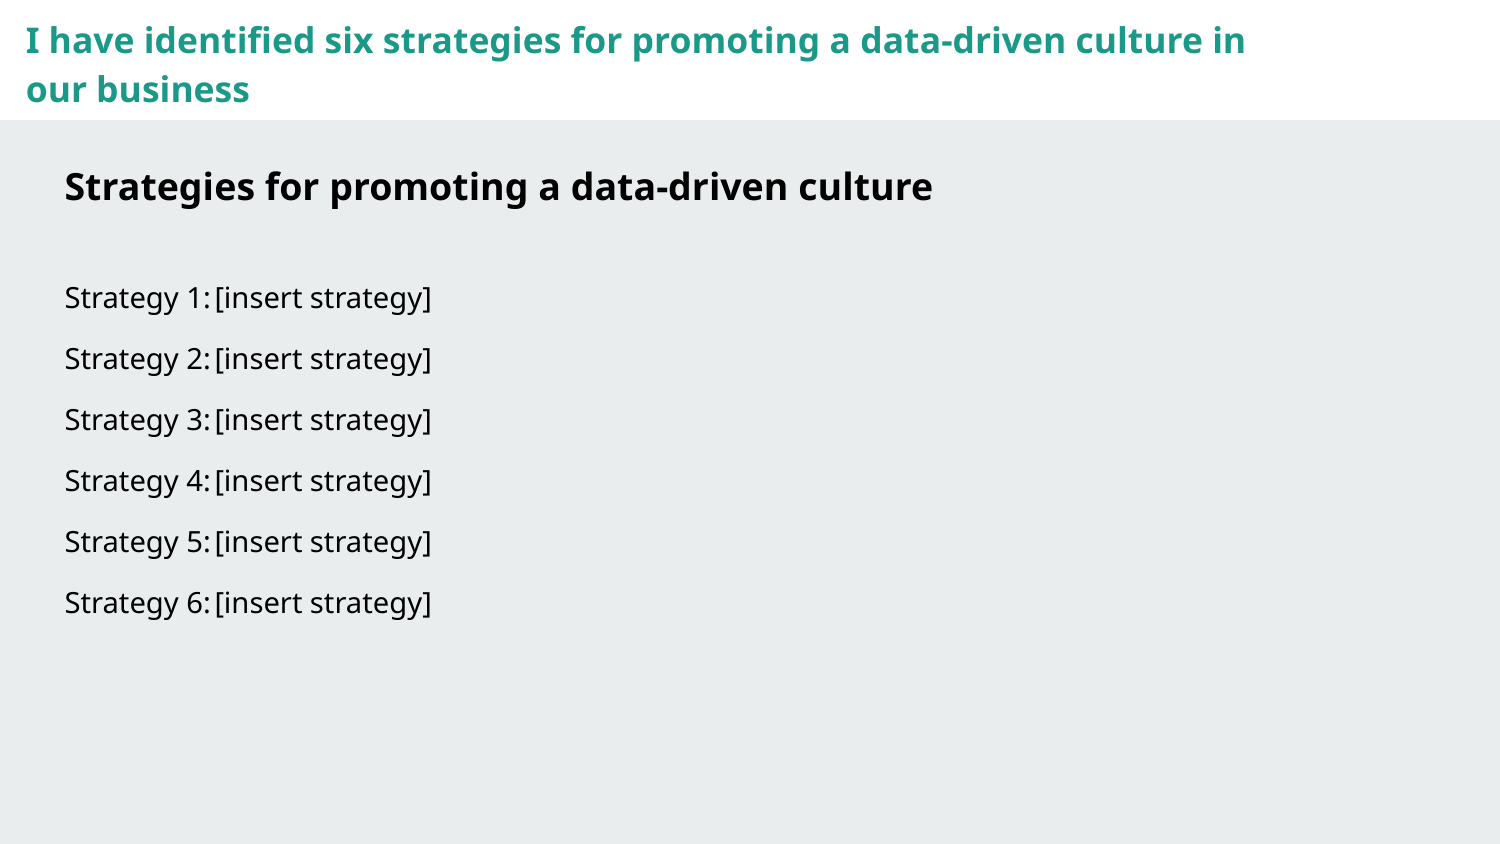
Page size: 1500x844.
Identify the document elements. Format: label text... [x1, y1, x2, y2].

text_box I have identified six strategies for promoting a data-driven culture in our business [10, 0, 1277, 52]
text_box Strategies for promoting a data-driven culture Strategy 1: [insert strategy] Strategy 2: [insert strategy] Strategy 3: [insert strategy] Strategy 4: [insert strategy] Strategy 5: [insert strategy] Strategy 6: [insert strategy] [49, 148, 1322, 295]
